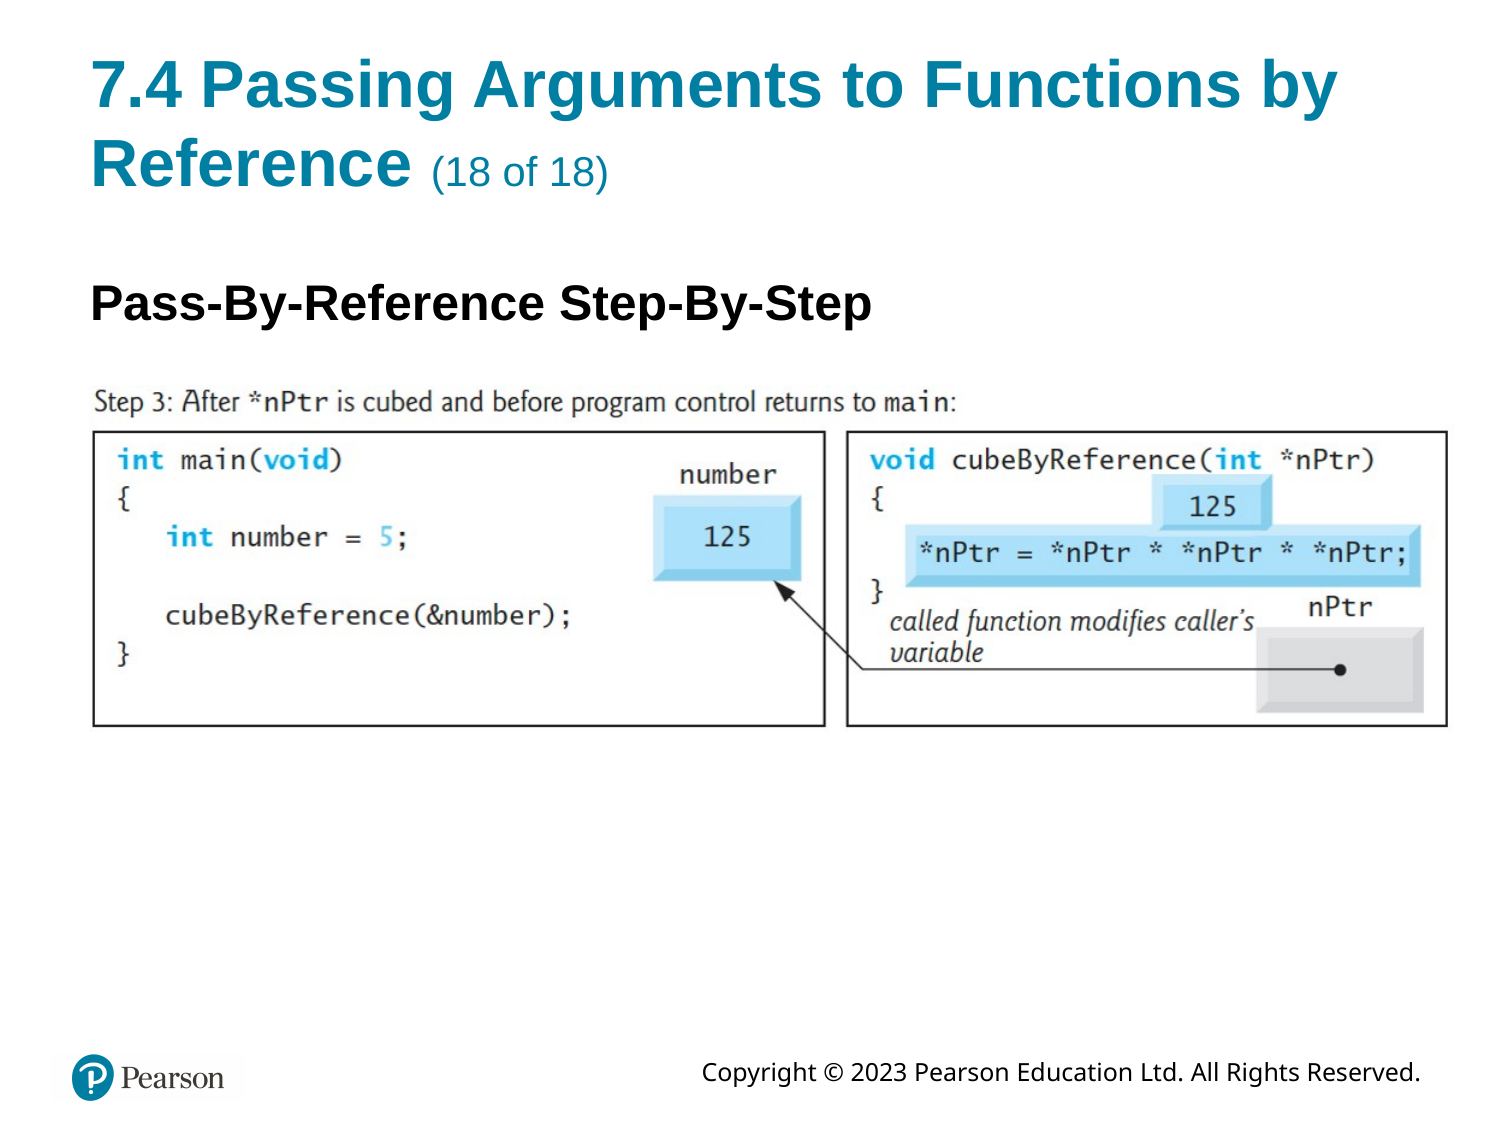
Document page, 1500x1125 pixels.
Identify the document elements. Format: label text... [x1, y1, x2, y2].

title 7.4 Passing Arguments to Functions by Reference (18 of 18) [75, 35, 1425, 216]
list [89, 385, 1454, 732]
list Pass-By-Reference Step-By-Step [75, 255, 1425, 348]
picture [51, 1053, 245, 1102]
